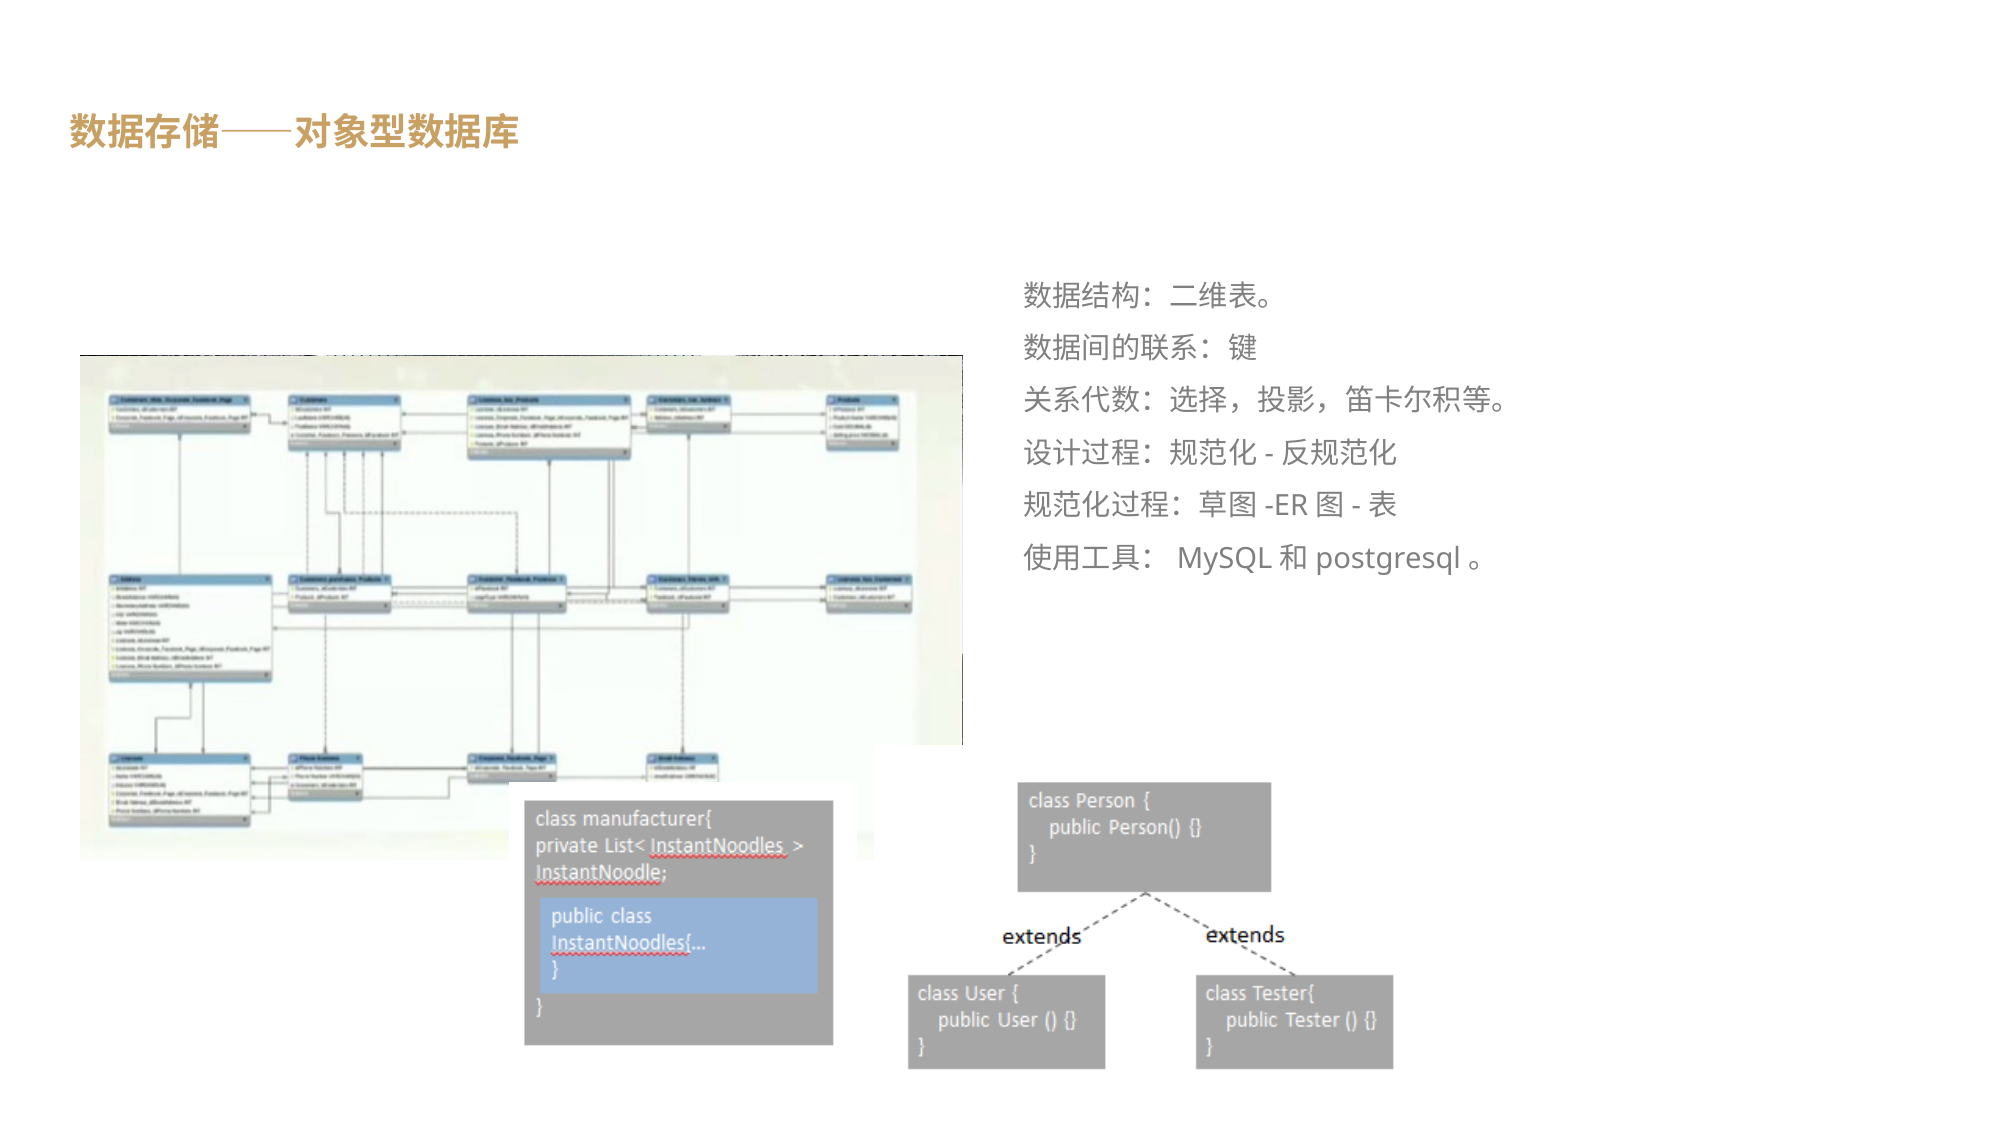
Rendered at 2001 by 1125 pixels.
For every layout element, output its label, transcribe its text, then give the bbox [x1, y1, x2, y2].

picture [80, 355, 1417, 1096]
text_box 数据结构：二维表。 数据间的联系：键 关系代数：选择，投影，笛卡尔积等。 设计过程：规范化-反规范化 规范化过程：草图-ER图-表 使用工具：MySQL和postgresql。 [1008, 251, 1921, 739]
text_box 数据存储——对象型数据库 [55, 94, 1963, 161]
